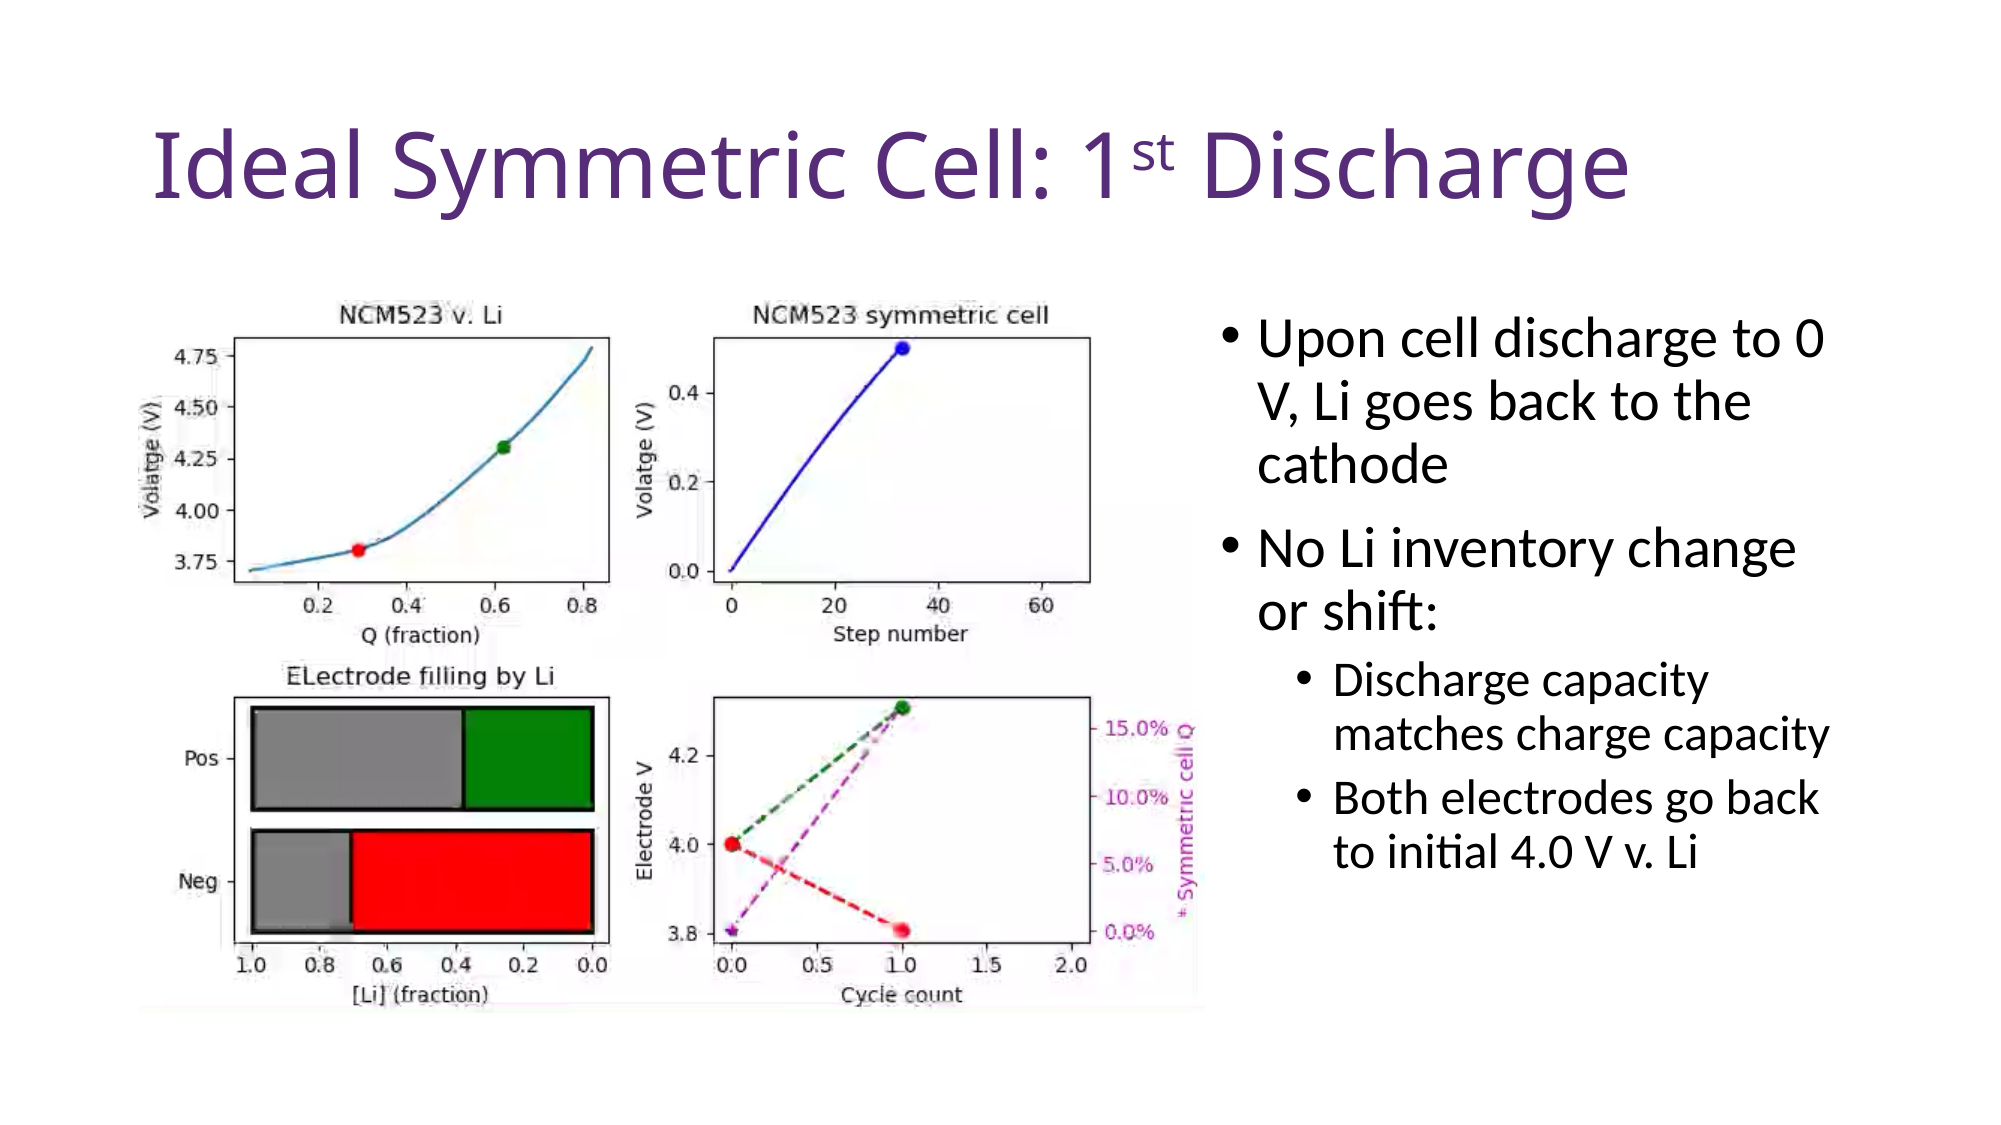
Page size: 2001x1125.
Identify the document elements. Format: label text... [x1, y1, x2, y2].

title Ideal Symmetric Cell: 1st Discharge [137, 59, 1863, 278]
list Upon cell discharge to 0 V, Li goes back to the cathode No Li inventory change or shift: Discharge capacity matches charge capacity Both electrodes go back to initial 4.0 V v. Li [1206, 299, 1863, 1014]
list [137, 299, 1206, 1014]
